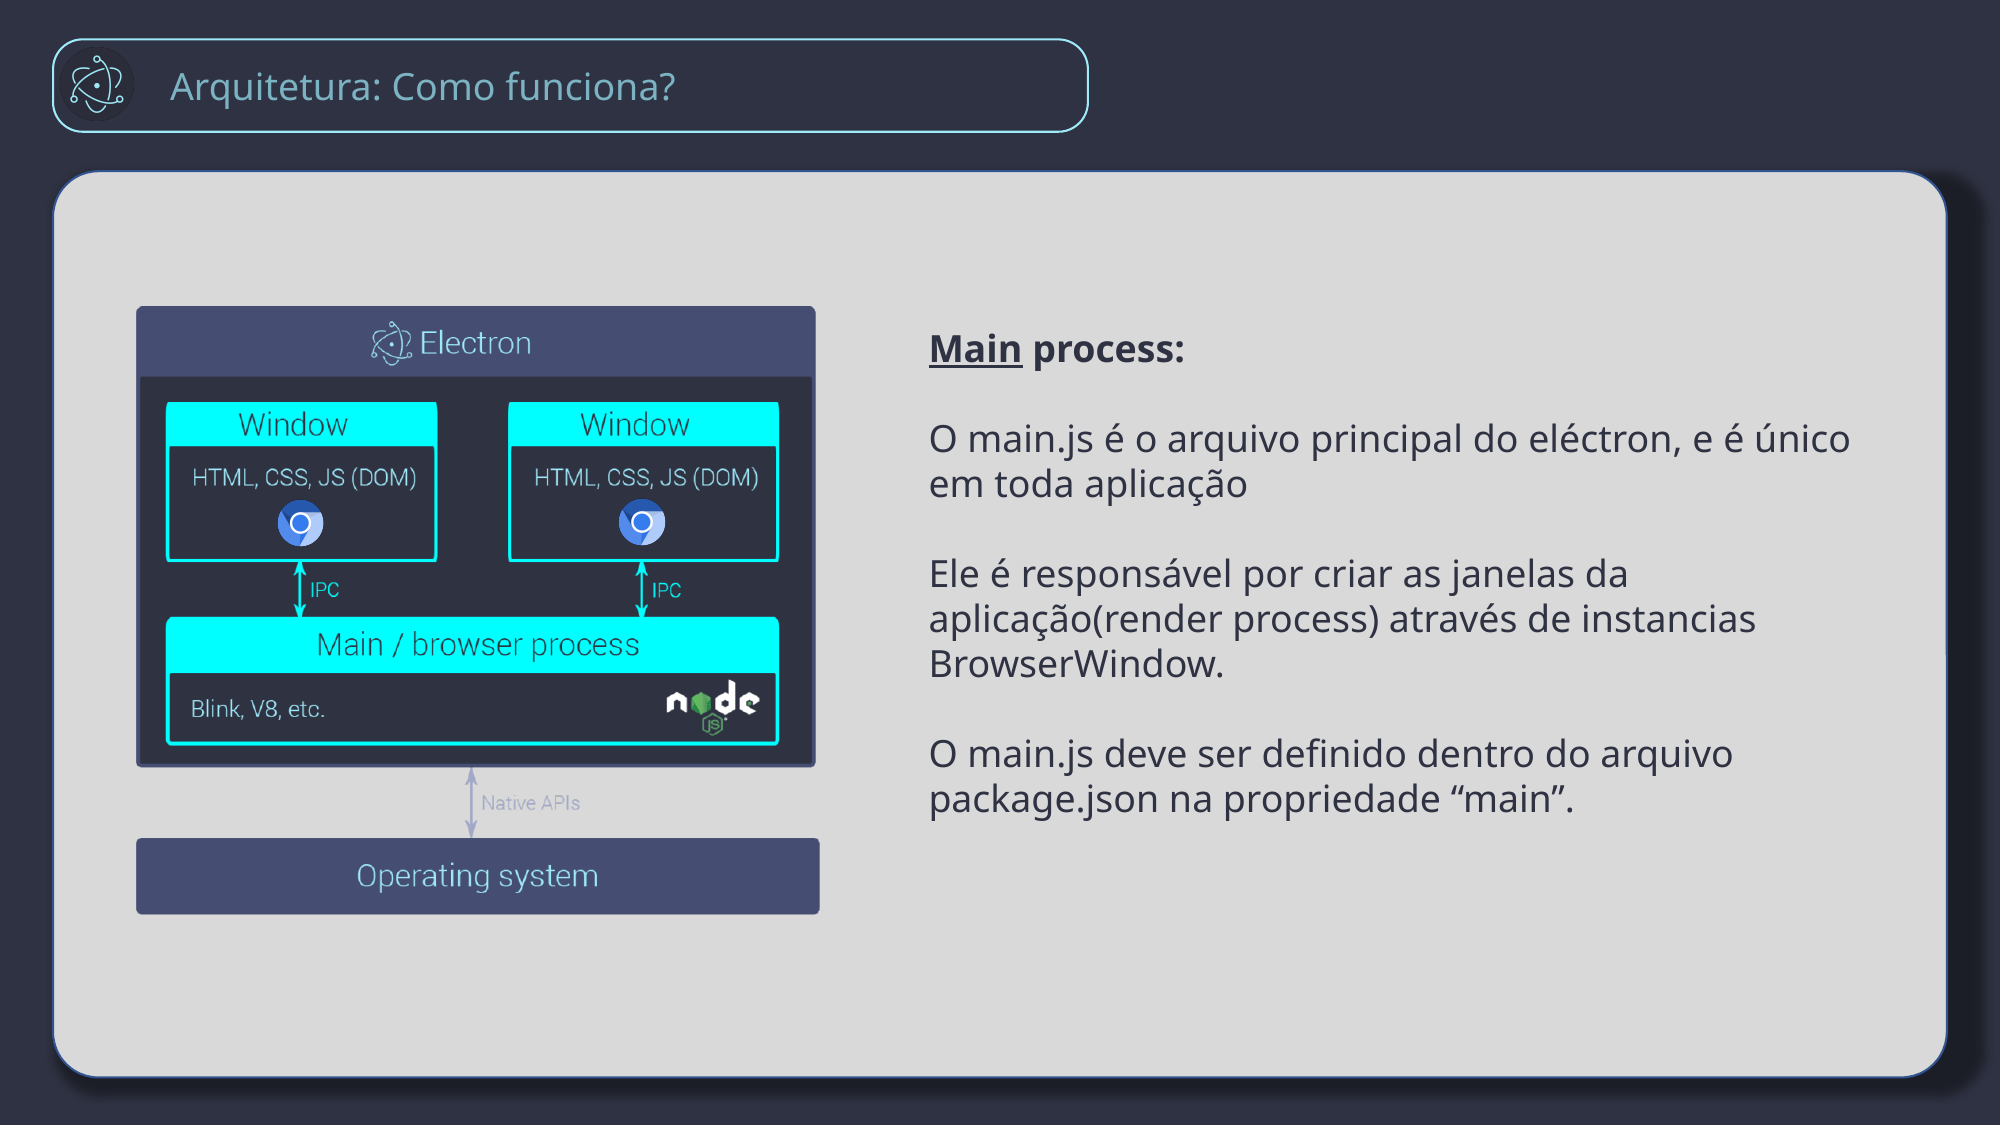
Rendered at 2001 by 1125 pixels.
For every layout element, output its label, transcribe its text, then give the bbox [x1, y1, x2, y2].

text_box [53, 39, 1088, 132]
text_box [0, 0, 2000, 1125]
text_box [133, 302, 822, 918]
text_box [51, 170, 1948, 1079]
text_box Main process: O main.js é o arquivo principal do eléctron, e é único em toda aplicação Ele é responsável por criar as janelas da aplicação(render process) através de instancias BrowserWindow. O main.js deve ser definido dentro do arquivo package.json na propriedade “main”. [913, 317, 1896, 872]
